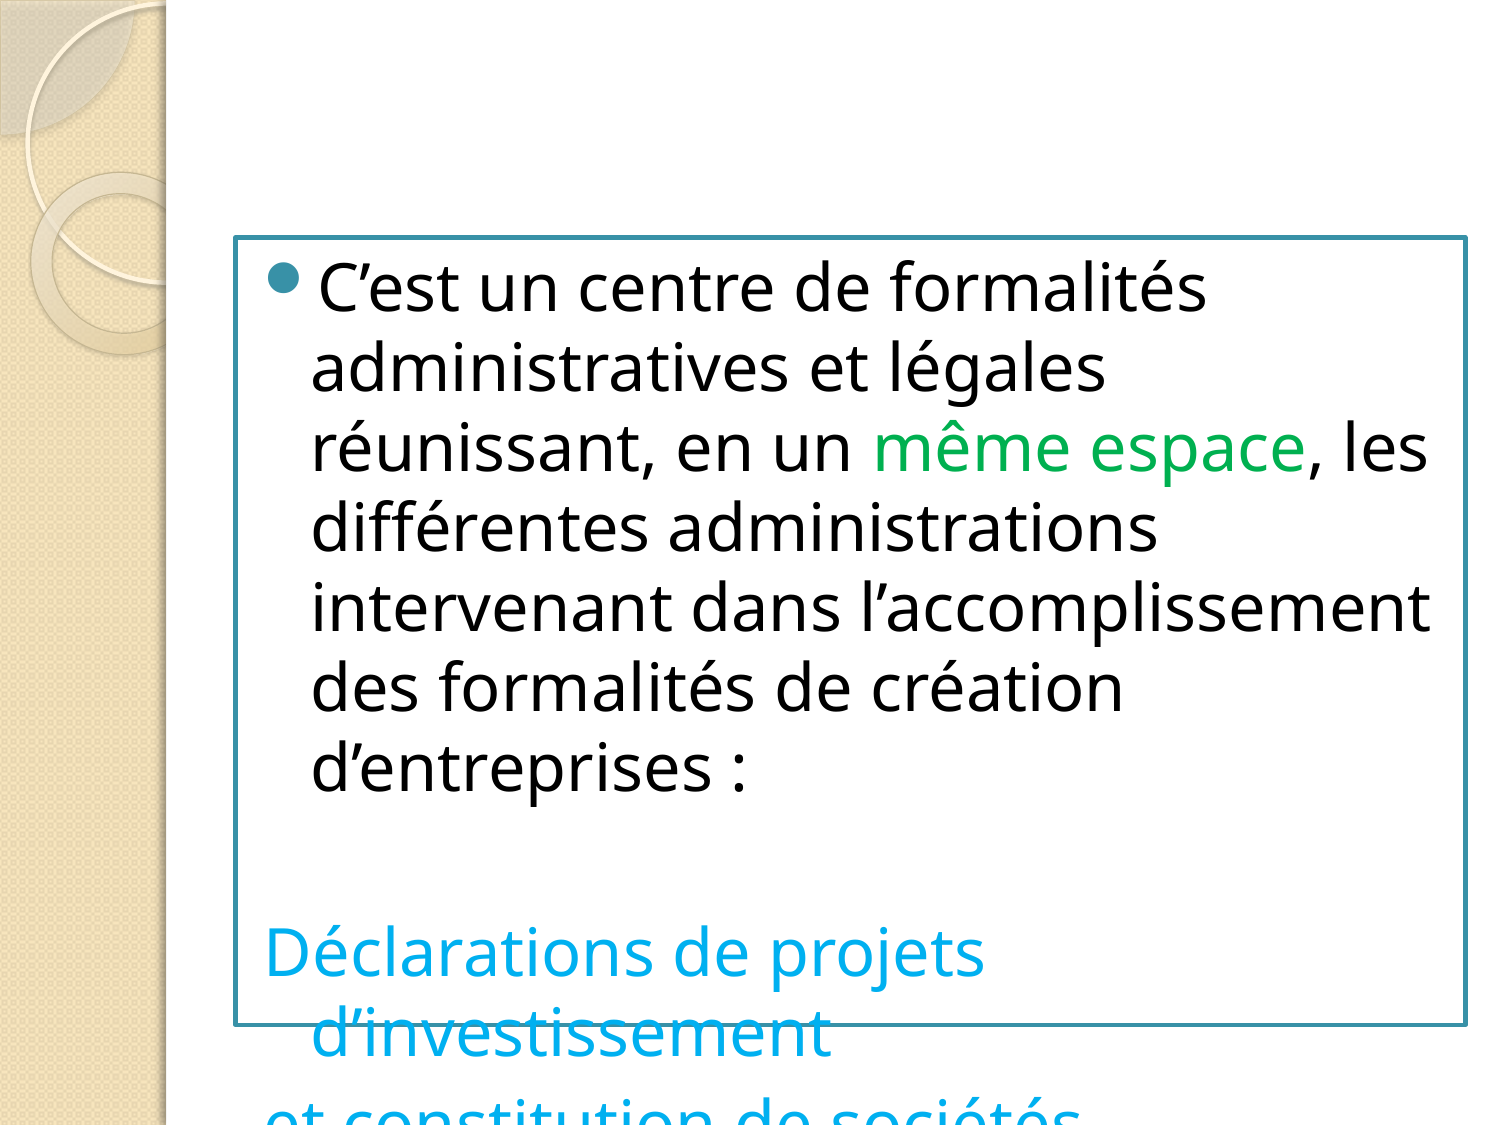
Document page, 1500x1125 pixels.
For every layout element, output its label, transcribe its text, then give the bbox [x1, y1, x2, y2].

list C’est un centre de formalités administratives et légales réunissant, en un même espace, les différentes administrations intervenant dans l’accomplissement des formalités de création d’entreprises : Déclarations de projets d’investissement et constitution de sociétés. [233, 235, 1468, 1027]
